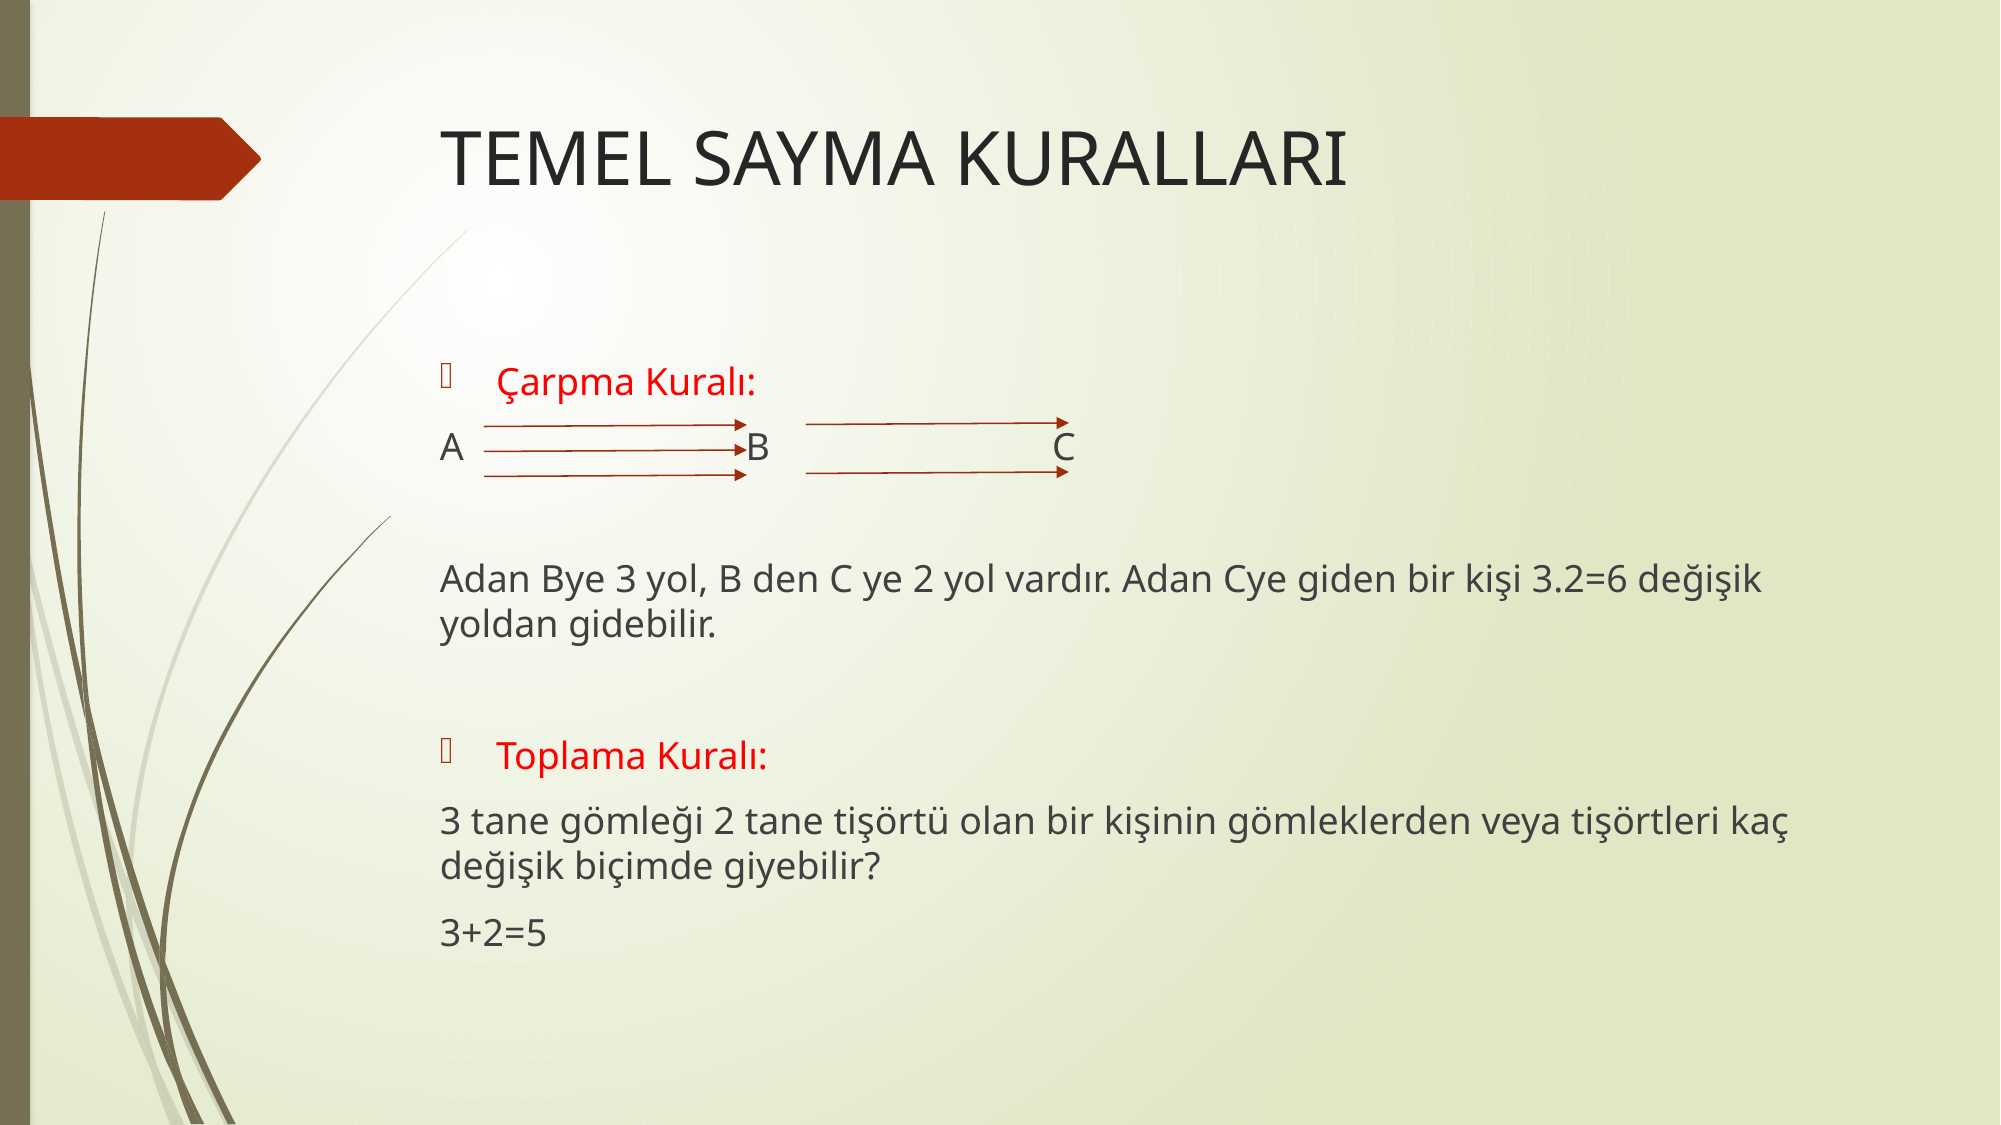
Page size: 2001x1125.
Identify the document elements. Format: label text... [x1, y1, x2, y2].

title TEMEL SAYMA KURALLARI [425, 102, 1888, 313]
list Çarpma Kuralı: A B C Adan Bye 3 yol, B den C ye 2 yol vardır. Adan Cye giden bir kişi 3.2=6 değişik yoldan gidebilir. Toplama Kuralı: 3 tane gömleği 2 tane tişörtü olan bir kişinin gömleklerden veya tişörtleri kaç değişik biçimde giyebilir? 3+2=5 [424, 350, 1888, 970]
